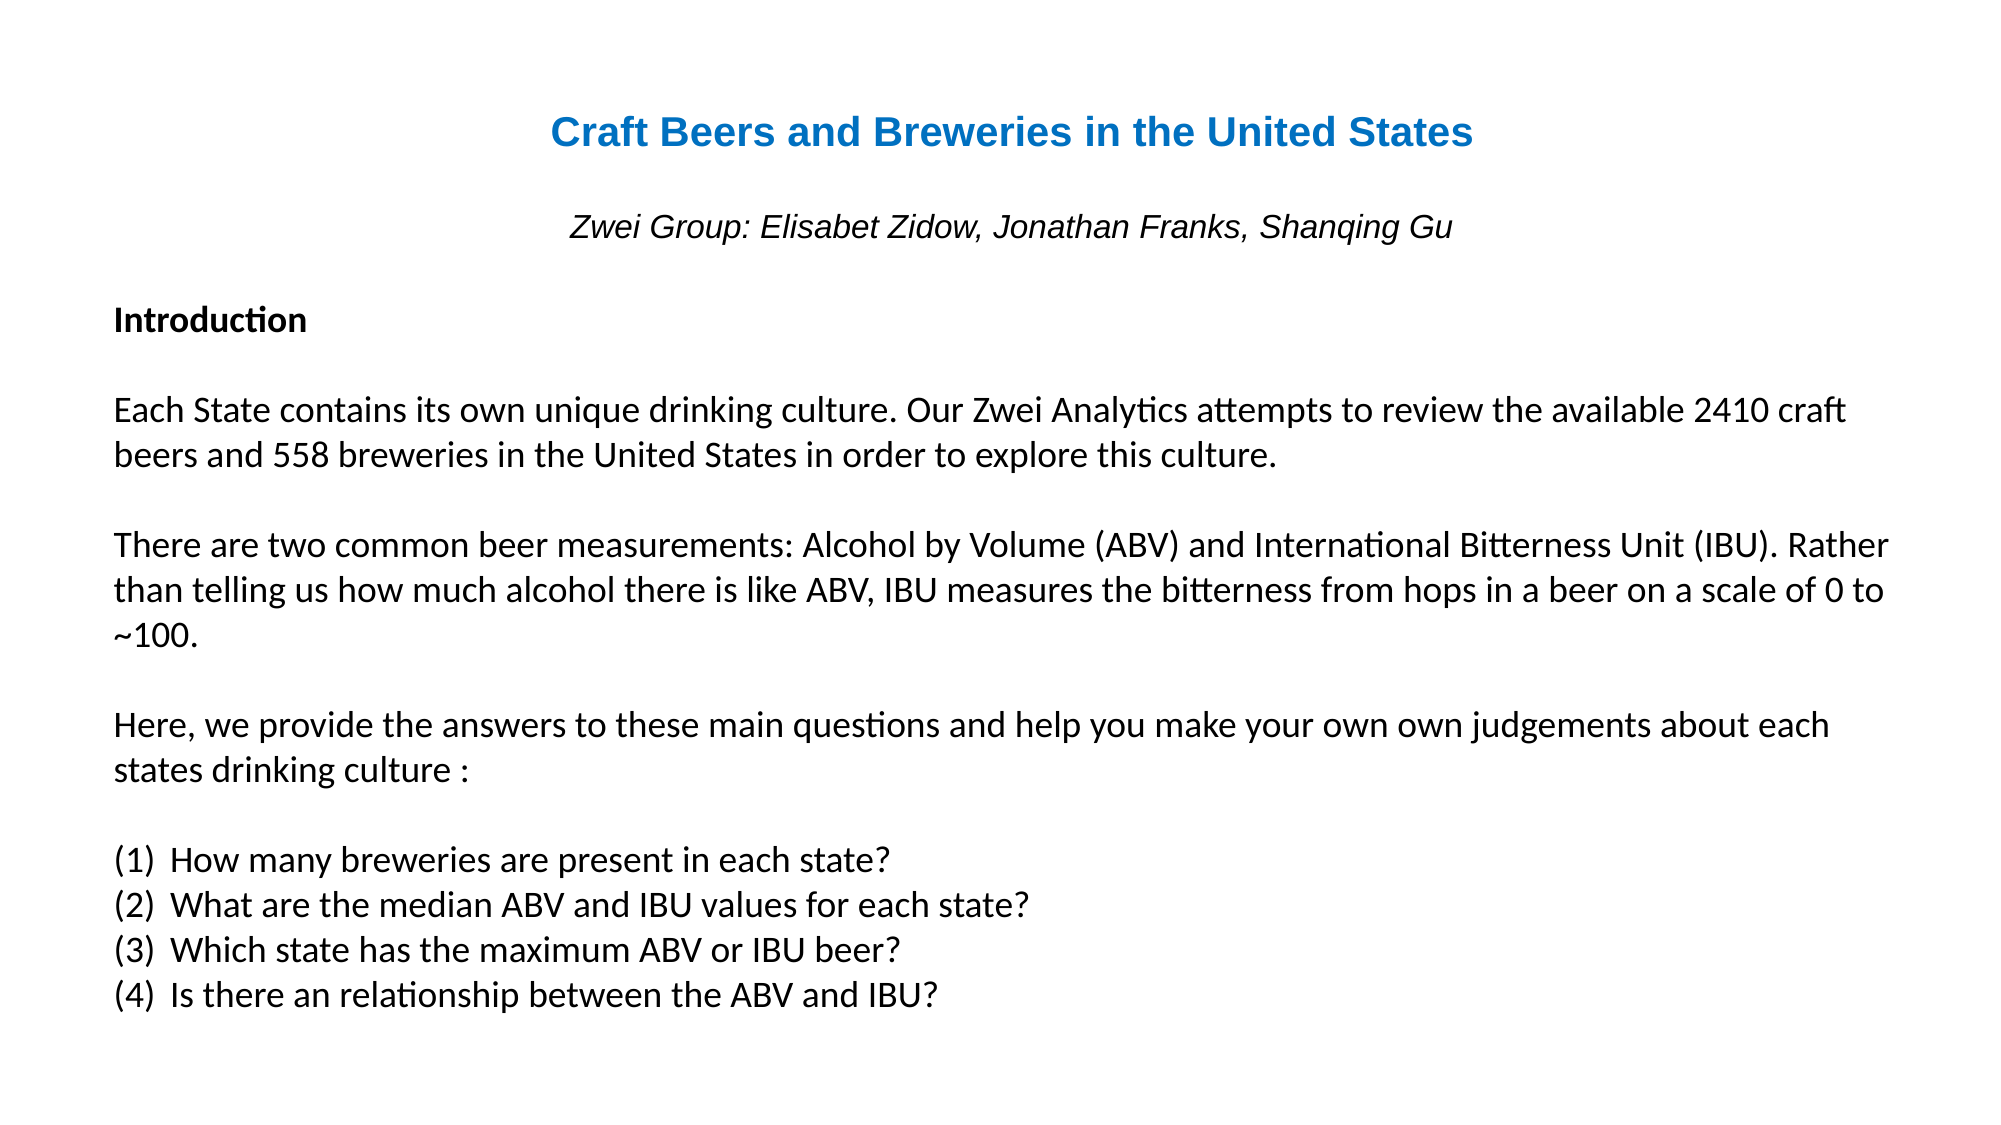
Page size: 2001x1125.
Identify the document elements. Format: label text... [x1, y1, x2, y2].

text_box Craft Beers and Breweries in the United States Zwei Group: Elisabet Zidow, Jonathan Franks, Shanqing Gu Introduction Each State contains its own unique drinking culture. Our Zwei Analytics attempts to review the available 2410 craft beers and 558 breweries in the United States in order to explore this culture. There are two common beer measurements: Alcohol by Volume (ABV) and International Bitterness Unit (IBU). Rather than telling us how much alcohol there is like ABV, IBU measures the bitterness from hops in a beer on a scale of 0 to ~100. Here, we provide the answers to these main questions and help you make your own own judgements about each states drinking culture : How many breweries are present in each state? What are the median ABV and IBU values for each state? Which state has the maximum ABV or IBU beer? Is there an relationship between the ABV and IBU? [99, 97, 1926, 1023]
